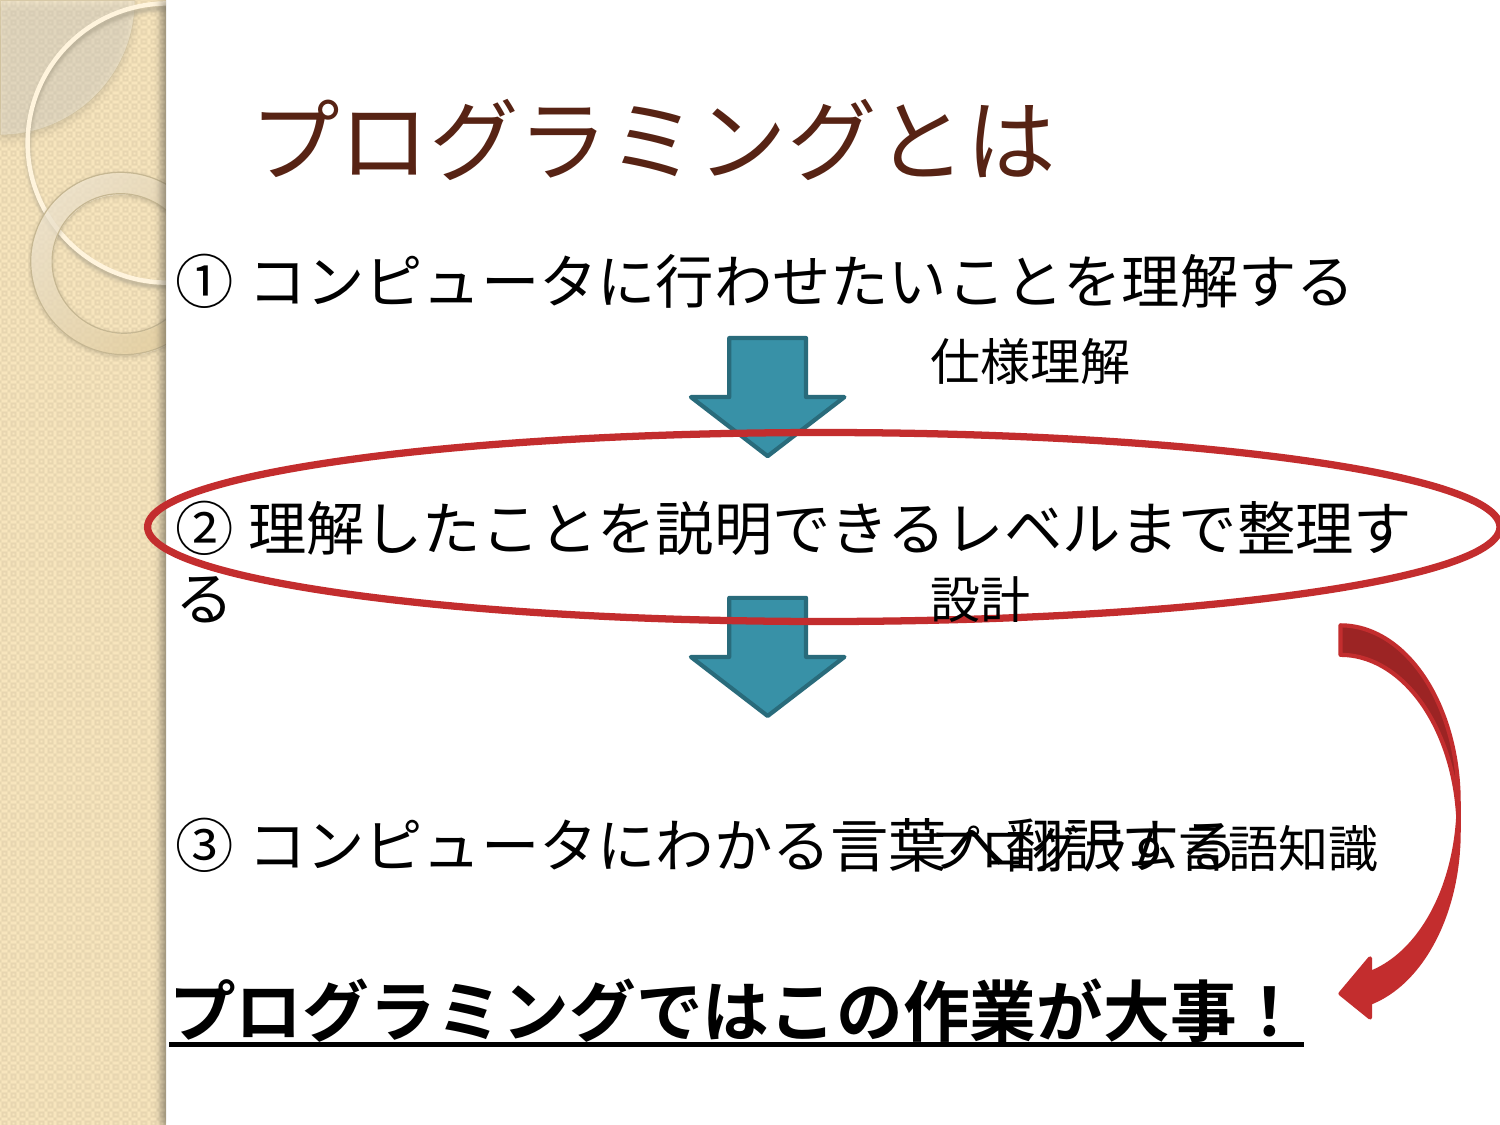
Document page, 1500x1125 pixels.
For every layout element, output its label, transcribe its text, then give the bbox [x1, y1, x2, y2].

text_box プログラミングではこの作業が大事！ [154, 962, 1395, 1058]
text_box 設計 [915, 561, 1306, 637]
list ①コンピュータに行わせたいことを理解する ②理解したことを説明できるレベルまで整理する ③コンピュータにわかる言葉へ翻訳する [147, 237, 1483, 518]
text_box 仕様理解 [915, 323, 1306, 398]
text_box プログラム言語知識 [915, 810, 1412, 886]
text_box [1338, 623, 1461, 992]
title プログラミングとは [235, 45, 1466, 233]
text_box [145, 430, 1500, 624]
text_box [688, 335, 847, 431]
text_box [688, 623, 847, 718]
list ①コンピュータに行わせたいことを理解する ②理解したことを説明できるレベルまで整理する ③コンピュータにわかる言葉へ翻訳する [147, 536, 1483, 1025]
